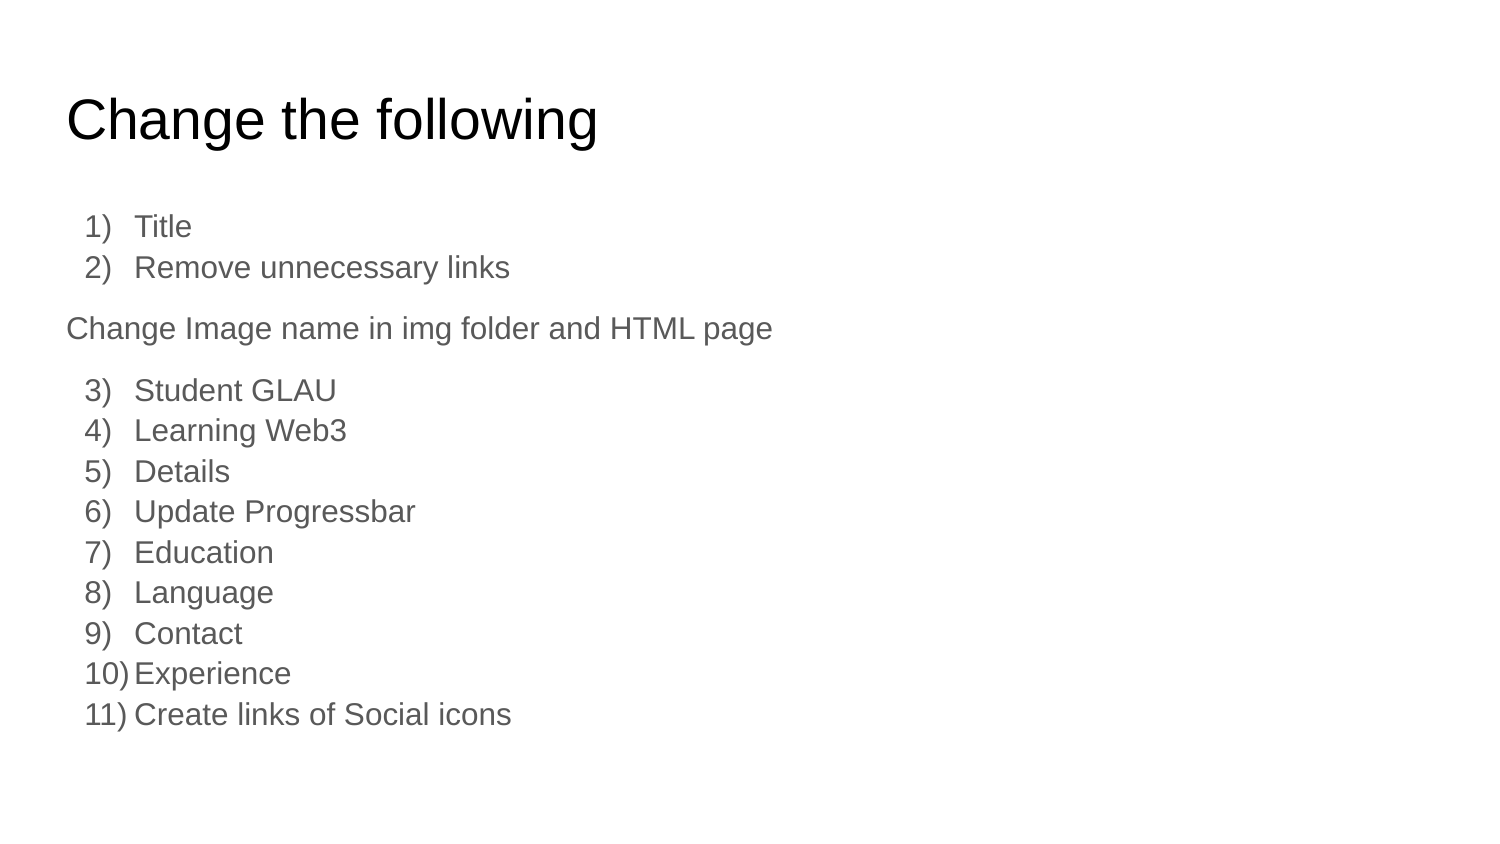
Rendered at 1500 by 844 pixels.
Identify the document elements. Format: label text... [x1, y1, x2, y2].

title Change the following [51, 72, 1449, 167]
list Title Remove unnecessary links Change Image name in img folder and HTML page Student GLAU Learning Web3 Details Update Progressbar Education Language Contact Experience Create links of Social icons [51, 189, 1449, 750]
